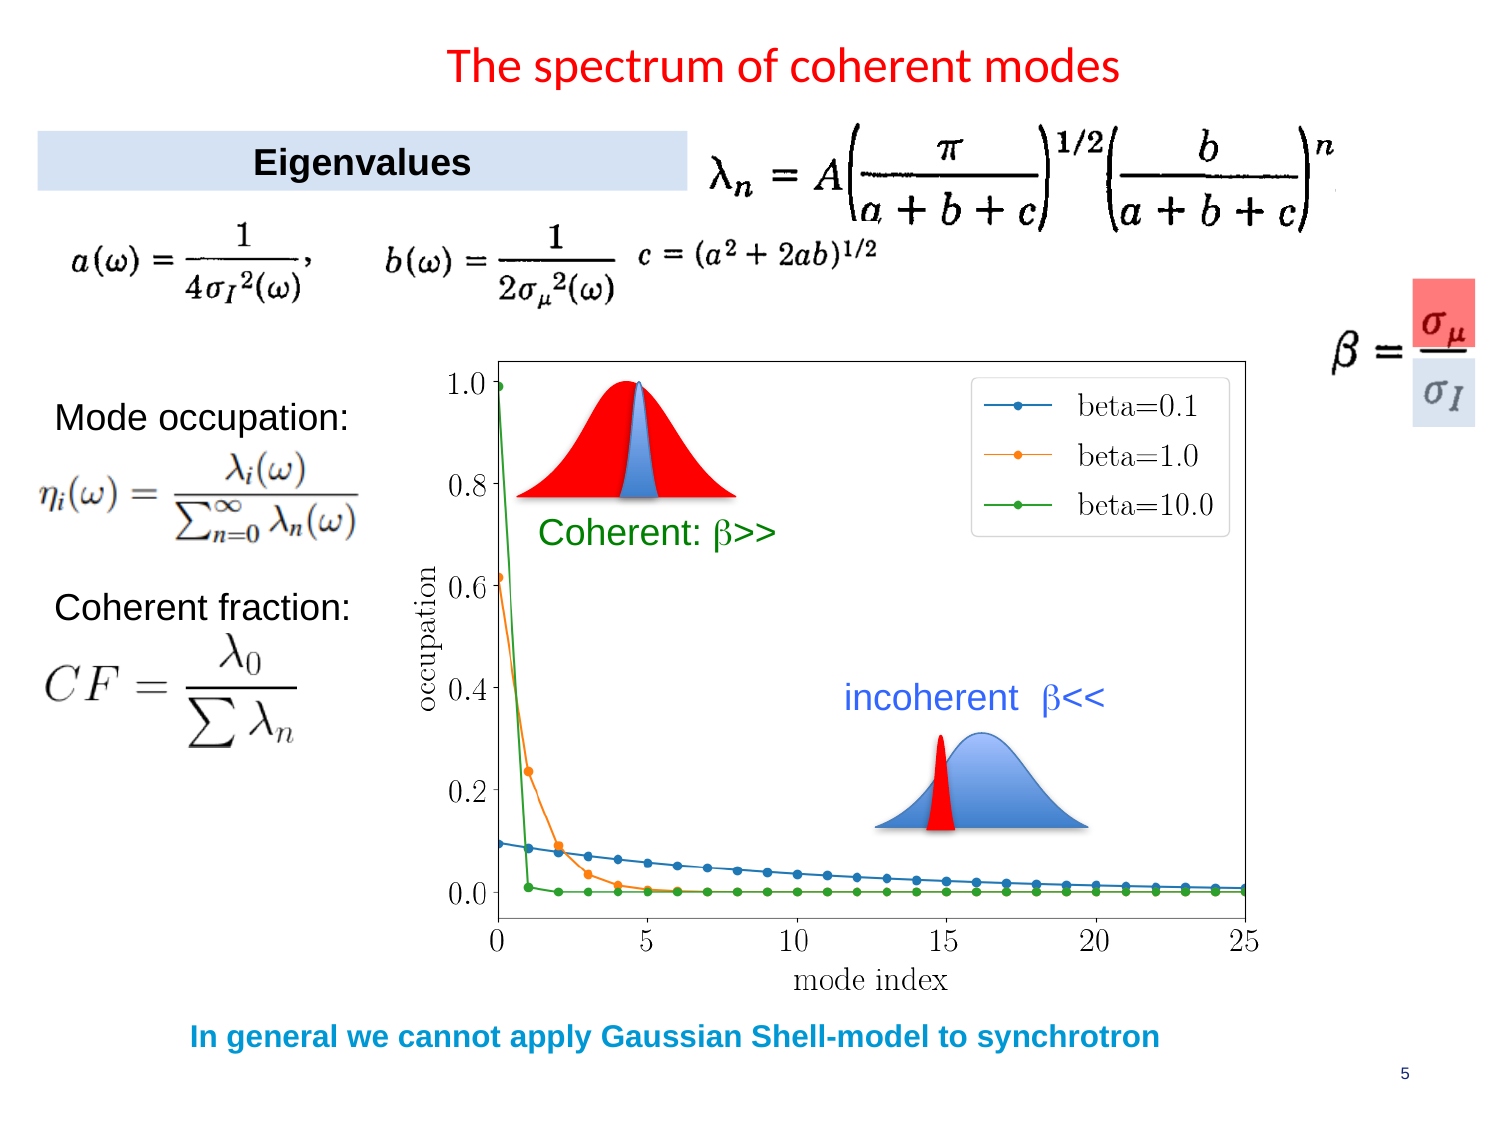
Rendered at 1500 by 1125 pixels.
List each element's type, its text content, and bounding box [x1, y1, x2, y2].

picture [44, 102, 1341, 997]
title The spectrum of coherent modes [128, 22, 1439, 103]
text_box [11, 385, 378, 562]
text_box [1312, 278, 1476, 431]
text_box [44, 575, 362, 748]
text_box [875, 732, 1089, 830]
text_box In general we cannot apply Gaussian Shell-model to synchrotron [189, 1015, 1209, 1080]
text_box Eigenvalues [37, 130, 669, 191]
slide_number 5 [1074, 1042, 1425, 1103]
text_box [516, 381, 736, 497]
